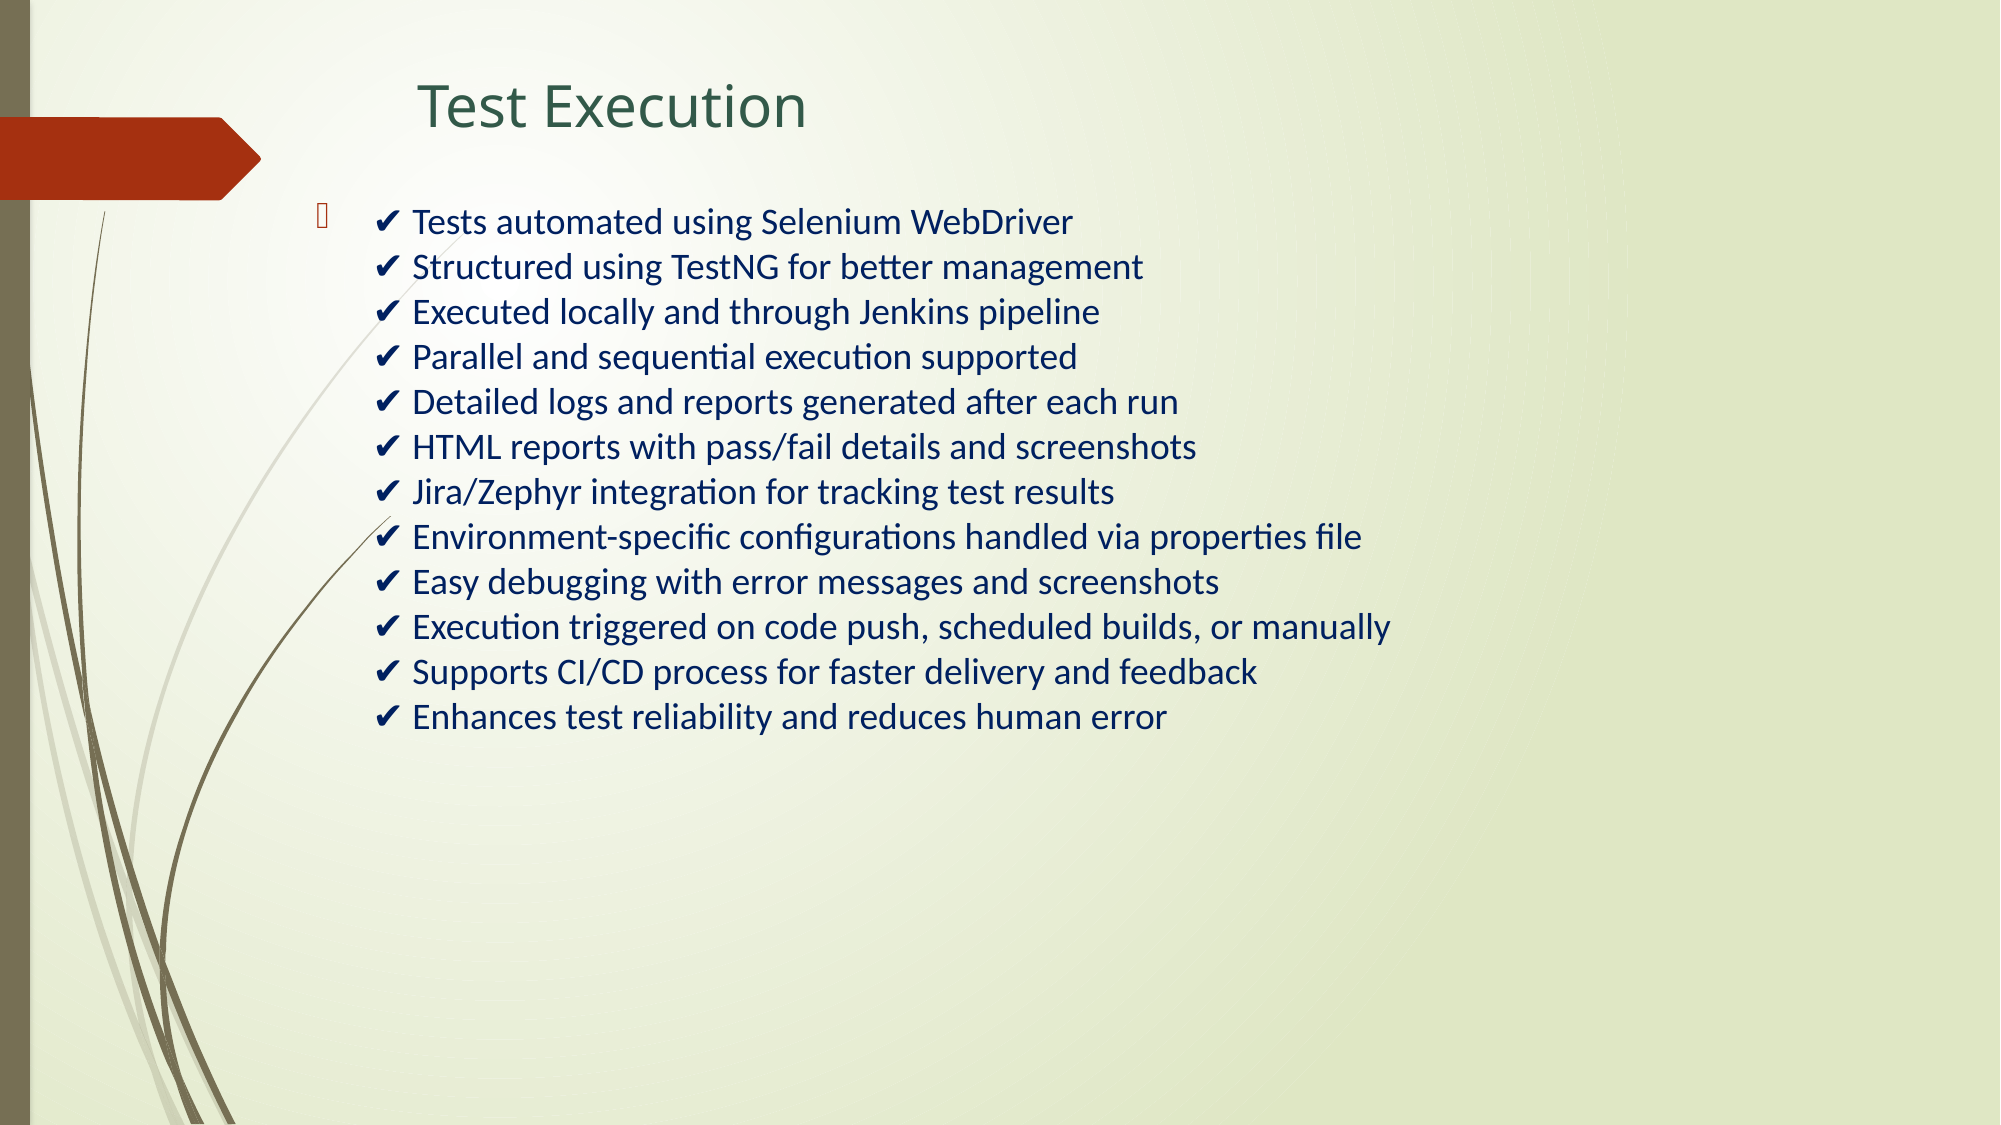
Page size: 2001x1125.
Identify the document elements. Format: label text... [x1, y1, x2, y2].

title Test Execution [402, 61, 933, 156]
list ✔ Tests automated using Selenium WebDriver ✔ Structured using TestNG for better management ✔ Executed locally and through Jenkins pipeline ✔ Parallel and sequential execution supported ✔ Detailed logs and reports generated after each run ✔ HTML reports with pass/fail details and screenshots ✔ Jira/Zephyr integration for tracking test results ✔ Environment-specific configurations handled via properties file ✔ Easy debugging with error messages and screenshots ✔ Execution triggered on code push, scheduled builds, or manually ✔ Supports CI/CD process for faster delivery and feedback ✔ Enhances test reliability and reduces human error [301, 190, 1936, 1064]
